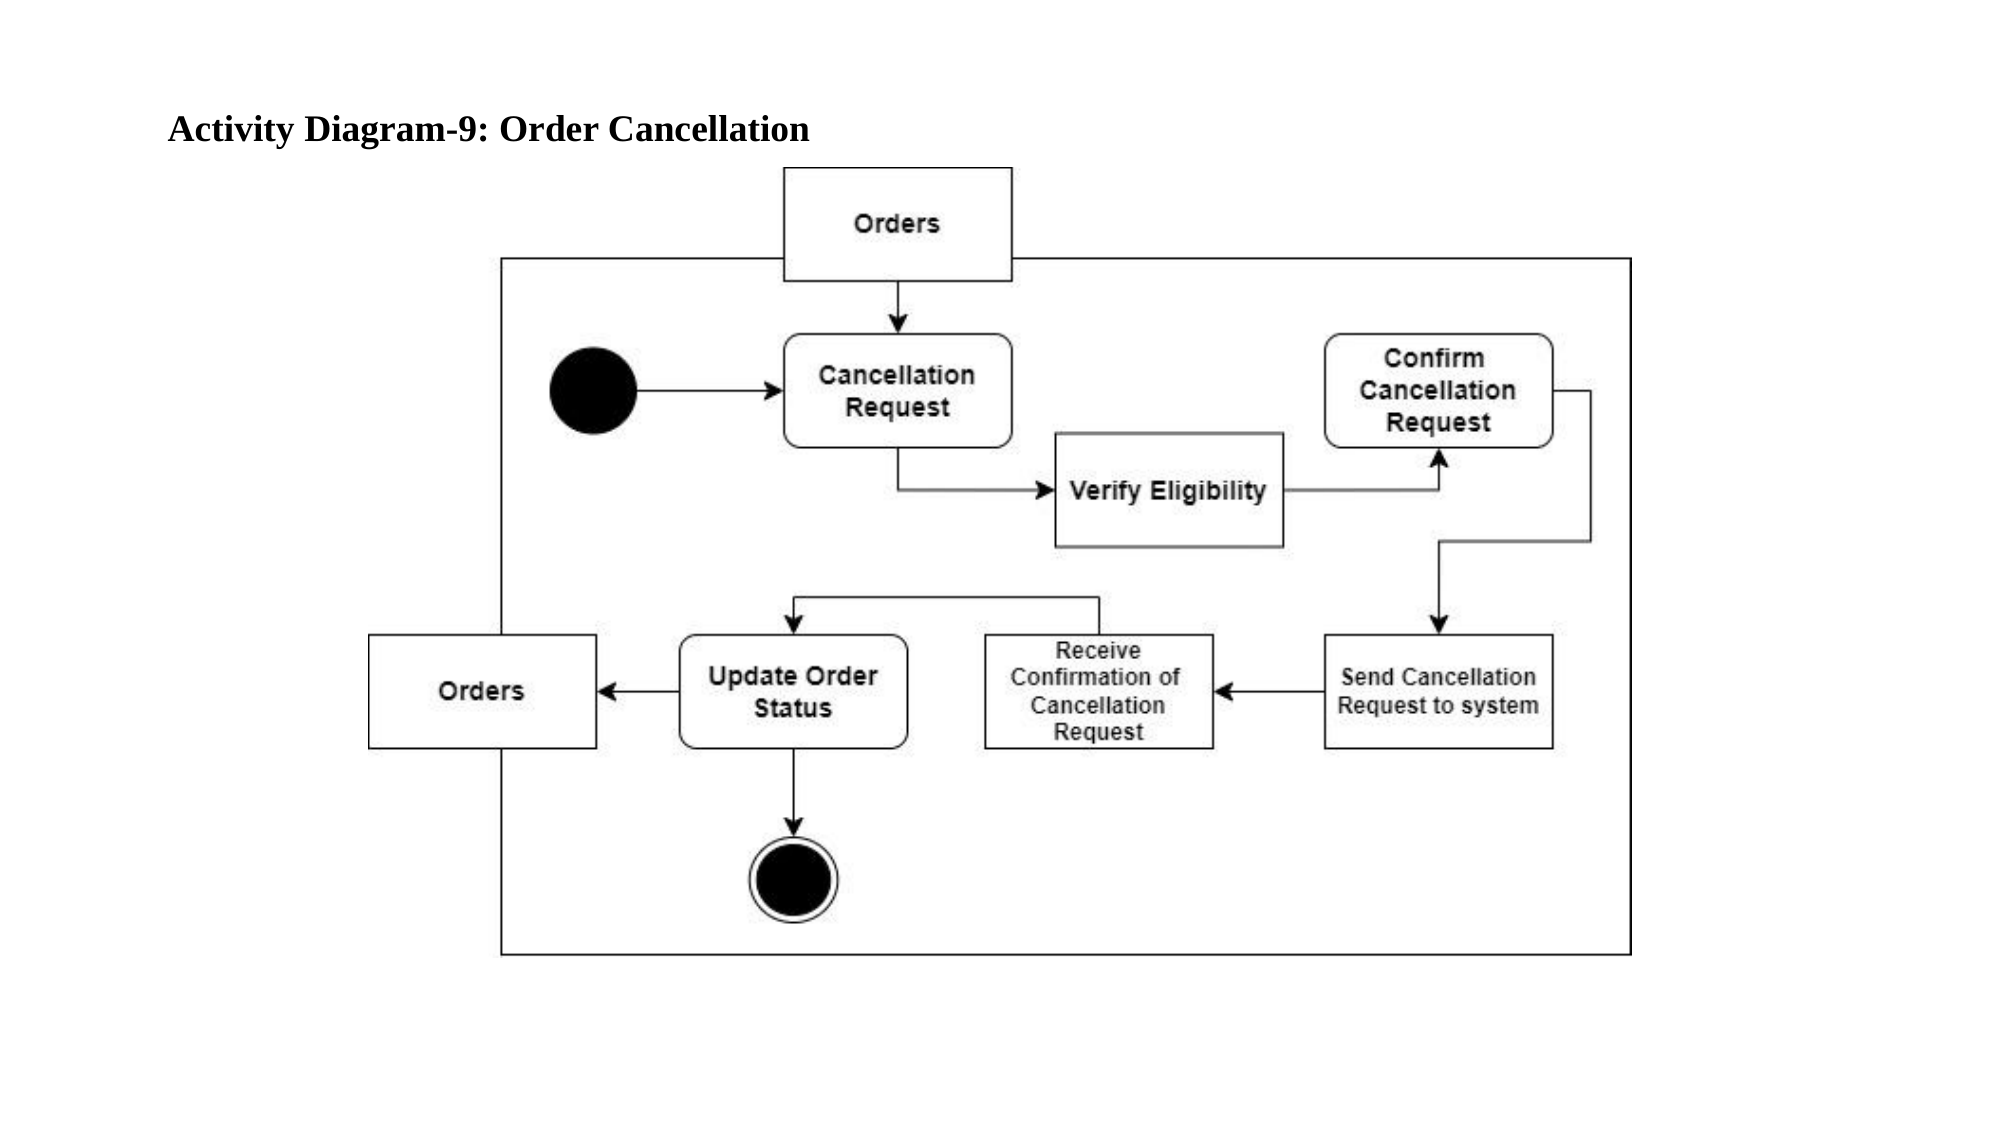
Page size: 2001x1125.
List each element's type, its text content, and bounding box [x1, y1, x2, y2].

text_box Activity Diagram-9: Order Cancellation [77, 96, 1078, 157]
picture [368, 166, 1632, 959]
